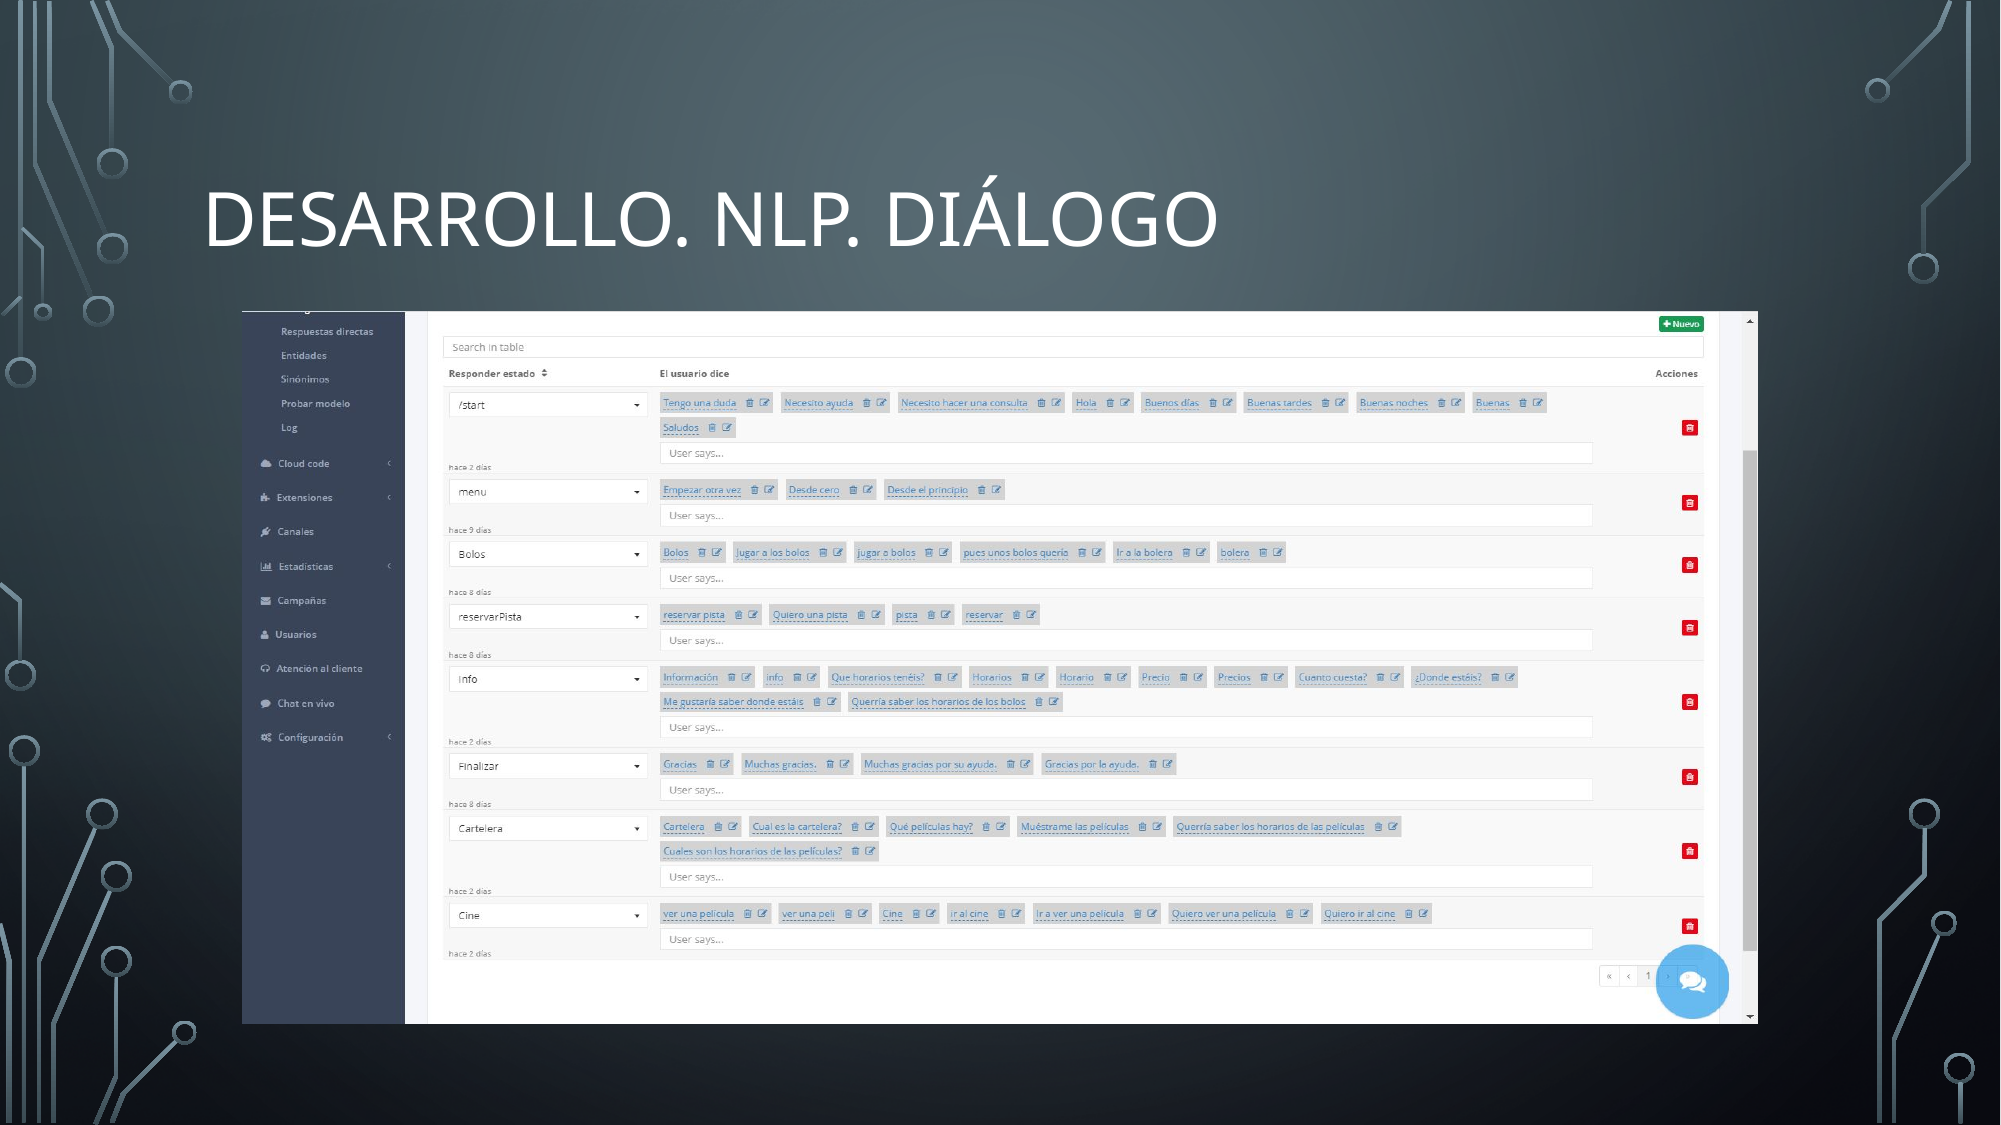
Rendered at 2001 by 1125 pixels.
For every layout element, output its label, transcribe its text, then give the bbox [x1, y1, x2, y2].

title Desarrollo. Nlp. diálogo [187, 101, 1813, 344]
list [241, 311, 1758, 1024]
